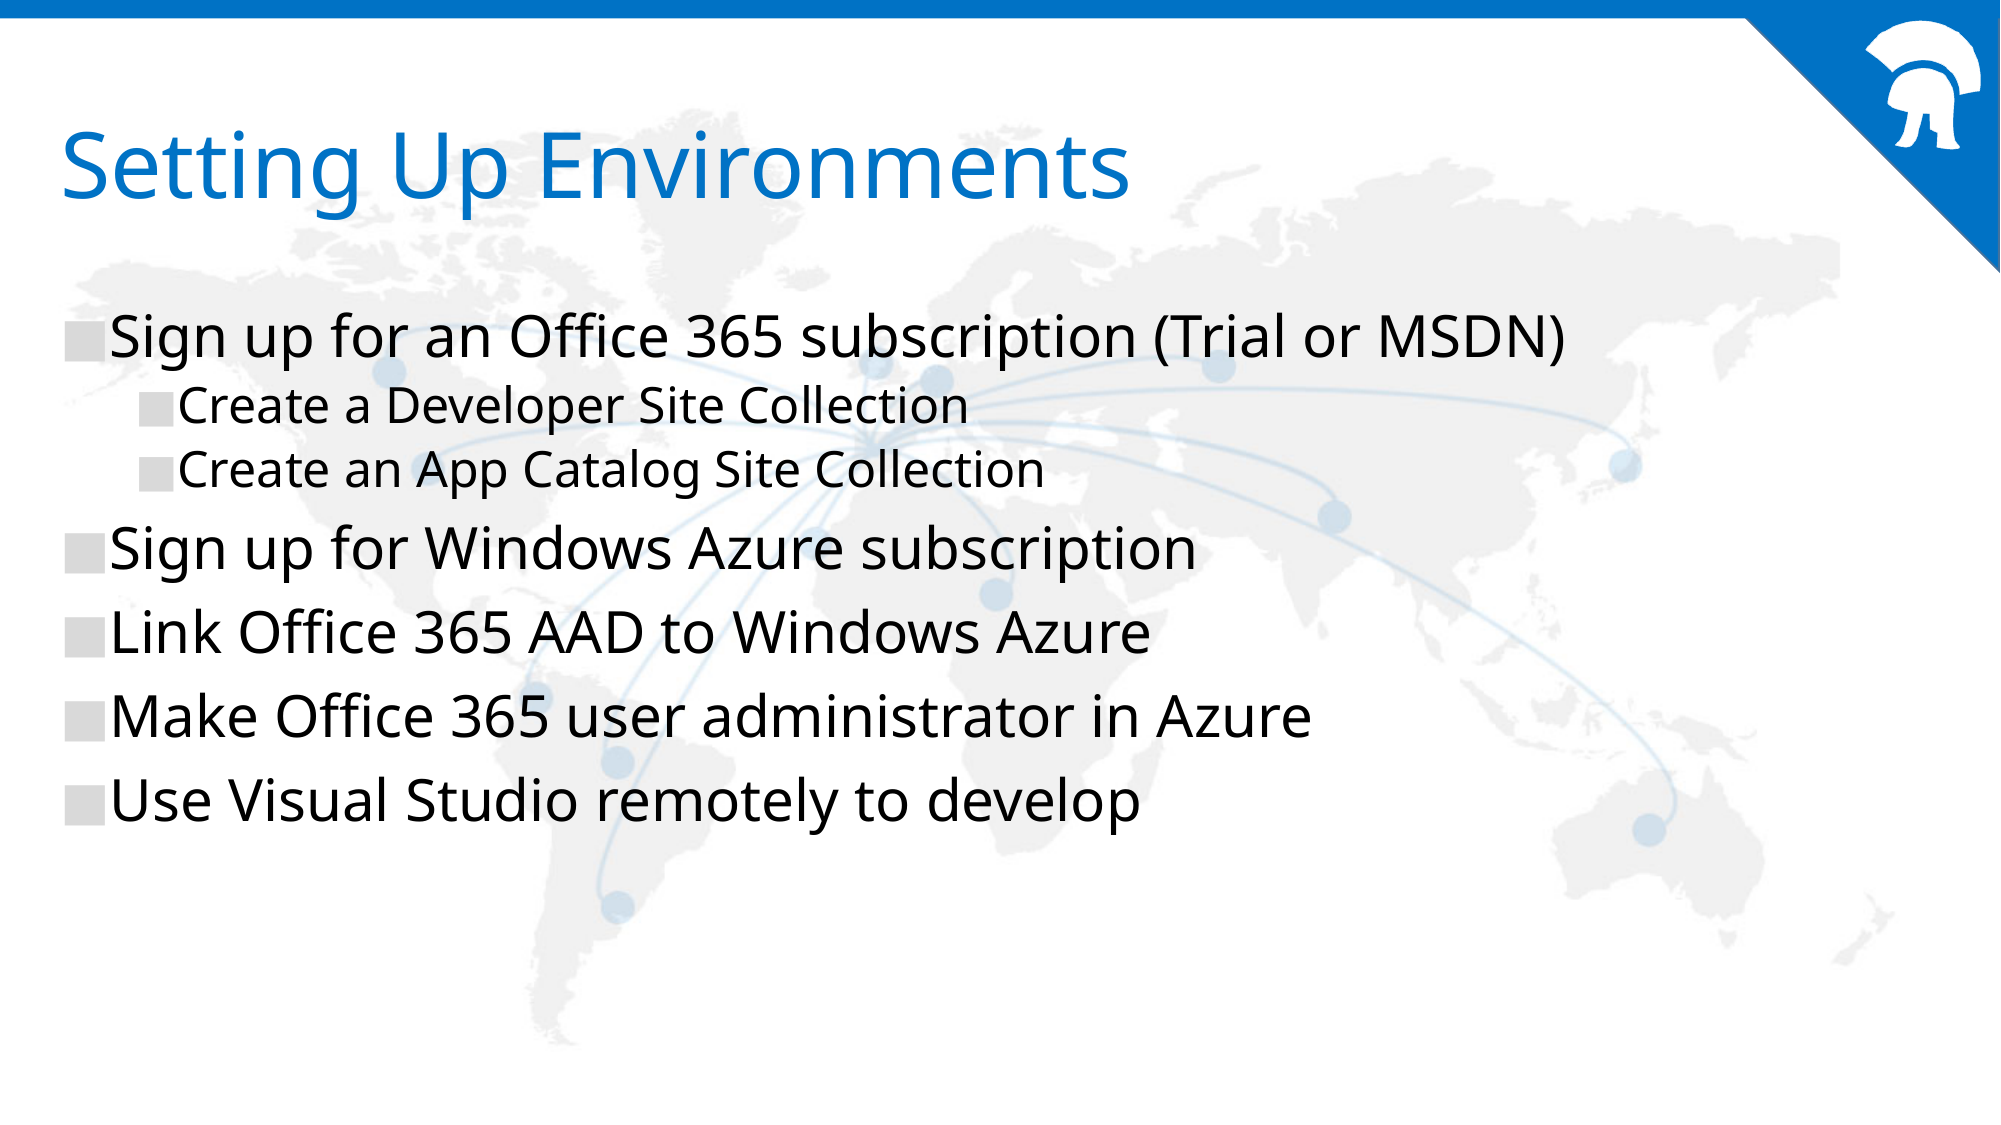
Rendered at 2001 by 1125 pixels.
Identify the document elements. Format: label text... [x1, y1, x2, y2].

picture [0, 0, 2001, 1125]
list Sign up for an Office 365 subscription (Trial or MSDN) Create a Developer Site Collection Create an App Catalog Site Collection Sign up for Windows Azure subscription Link Office 365 AAD to Windows Azure Make Office 365 user administrator in Azure Use Visual Studio remotely to develop [45, 299, 1863, 1014]
title Setting Up Environments [45, 59, 1863, 278]
